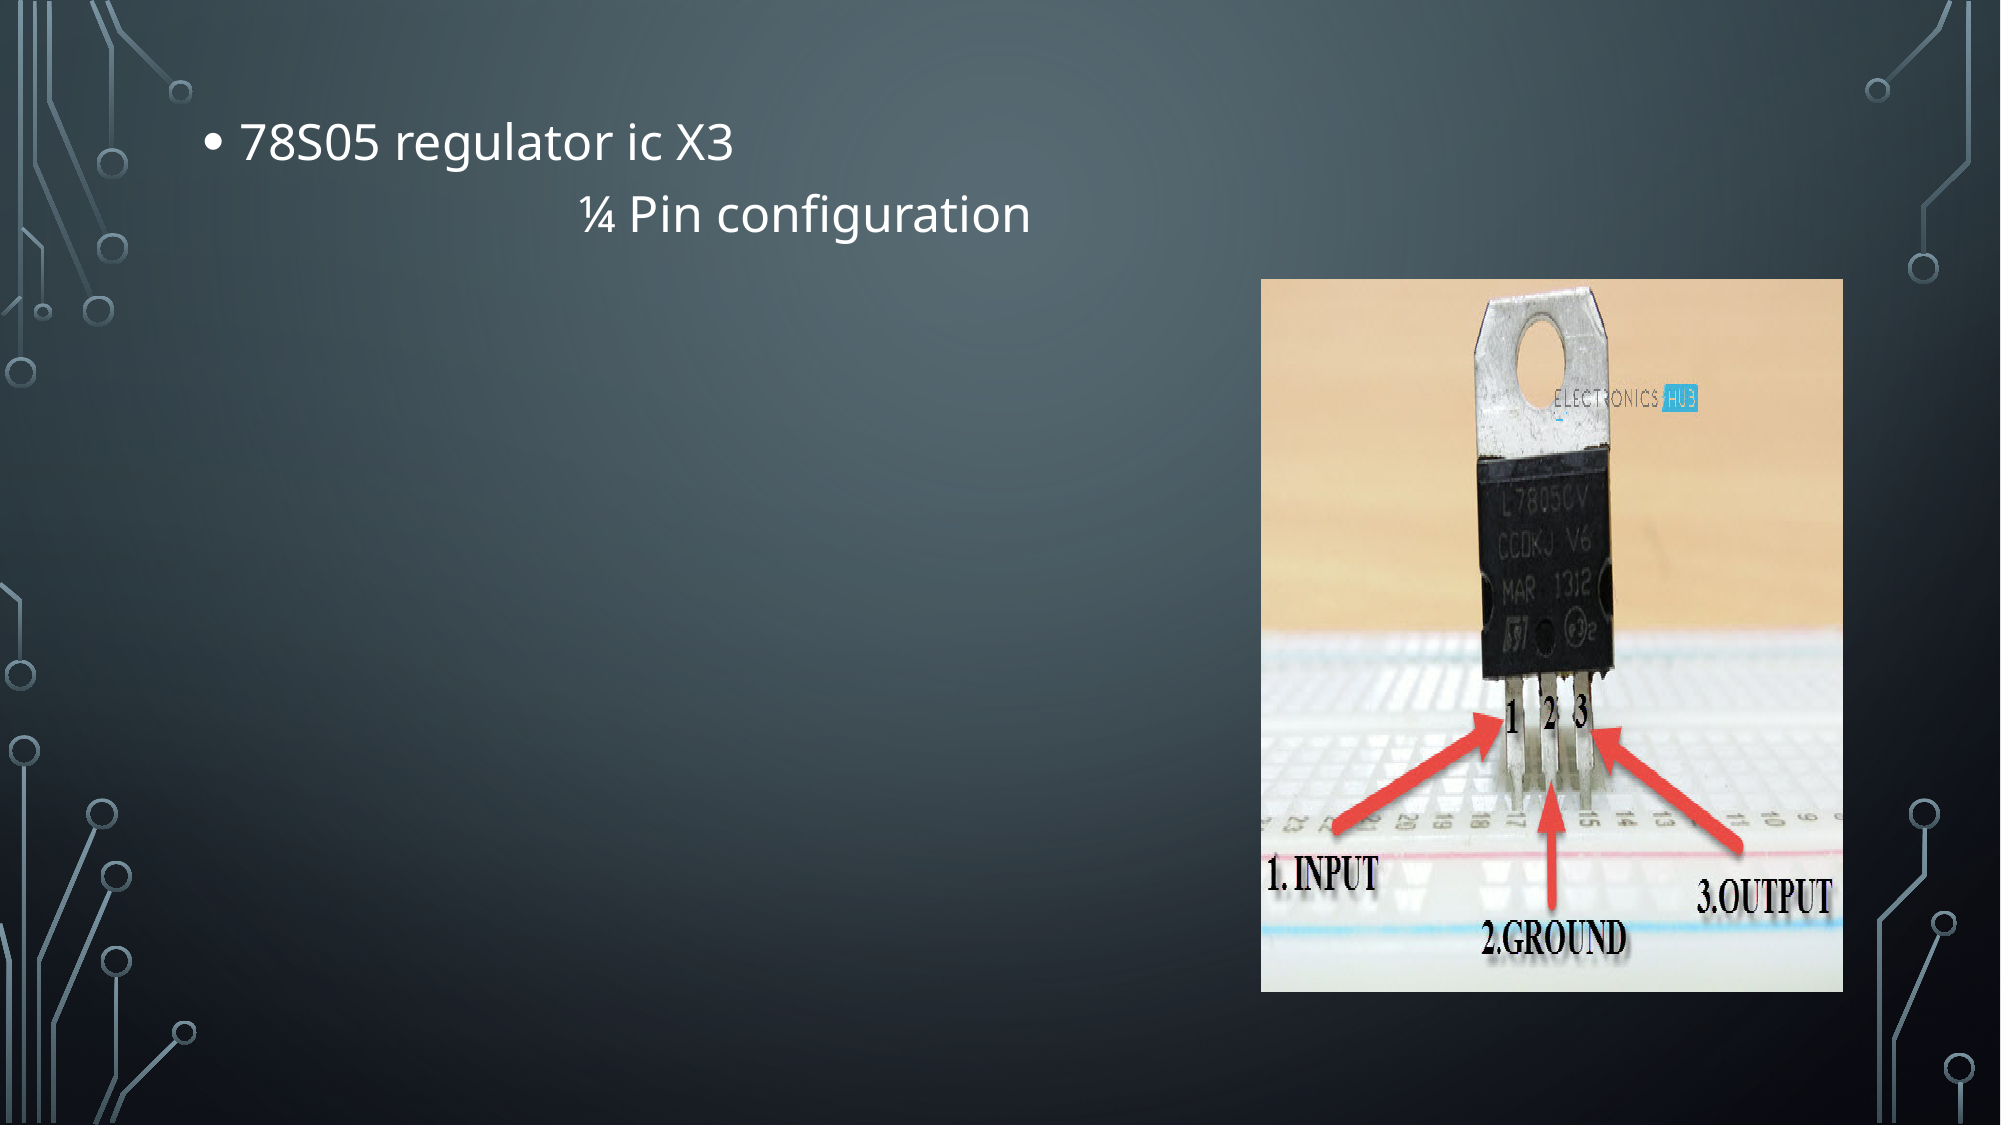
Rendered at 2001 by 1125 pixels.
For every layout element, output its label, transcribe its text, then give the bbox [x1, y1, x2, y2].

picture [1261, 278, 1844, 992]
list 78S05 regulator ic X3 ¼ Pin configuration [187, 91, 1813, 950]
